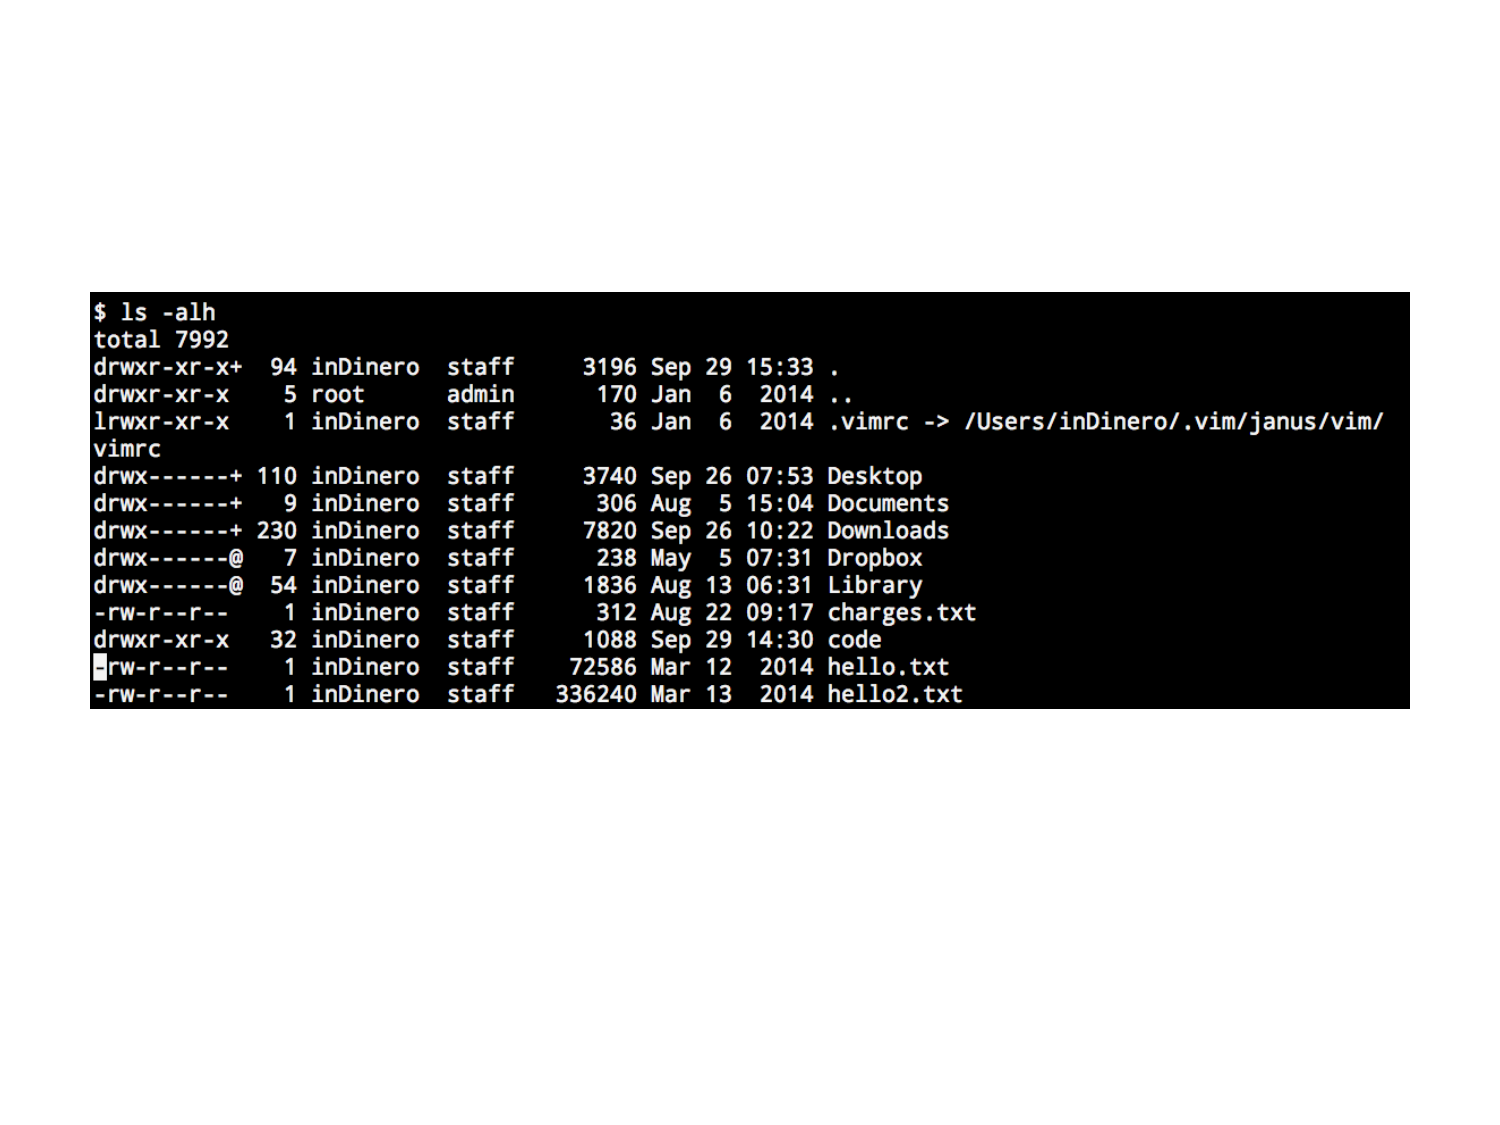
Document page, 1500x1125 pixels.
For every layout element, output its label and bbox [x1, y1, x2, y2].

picture [89, 292, 1411, 709]
